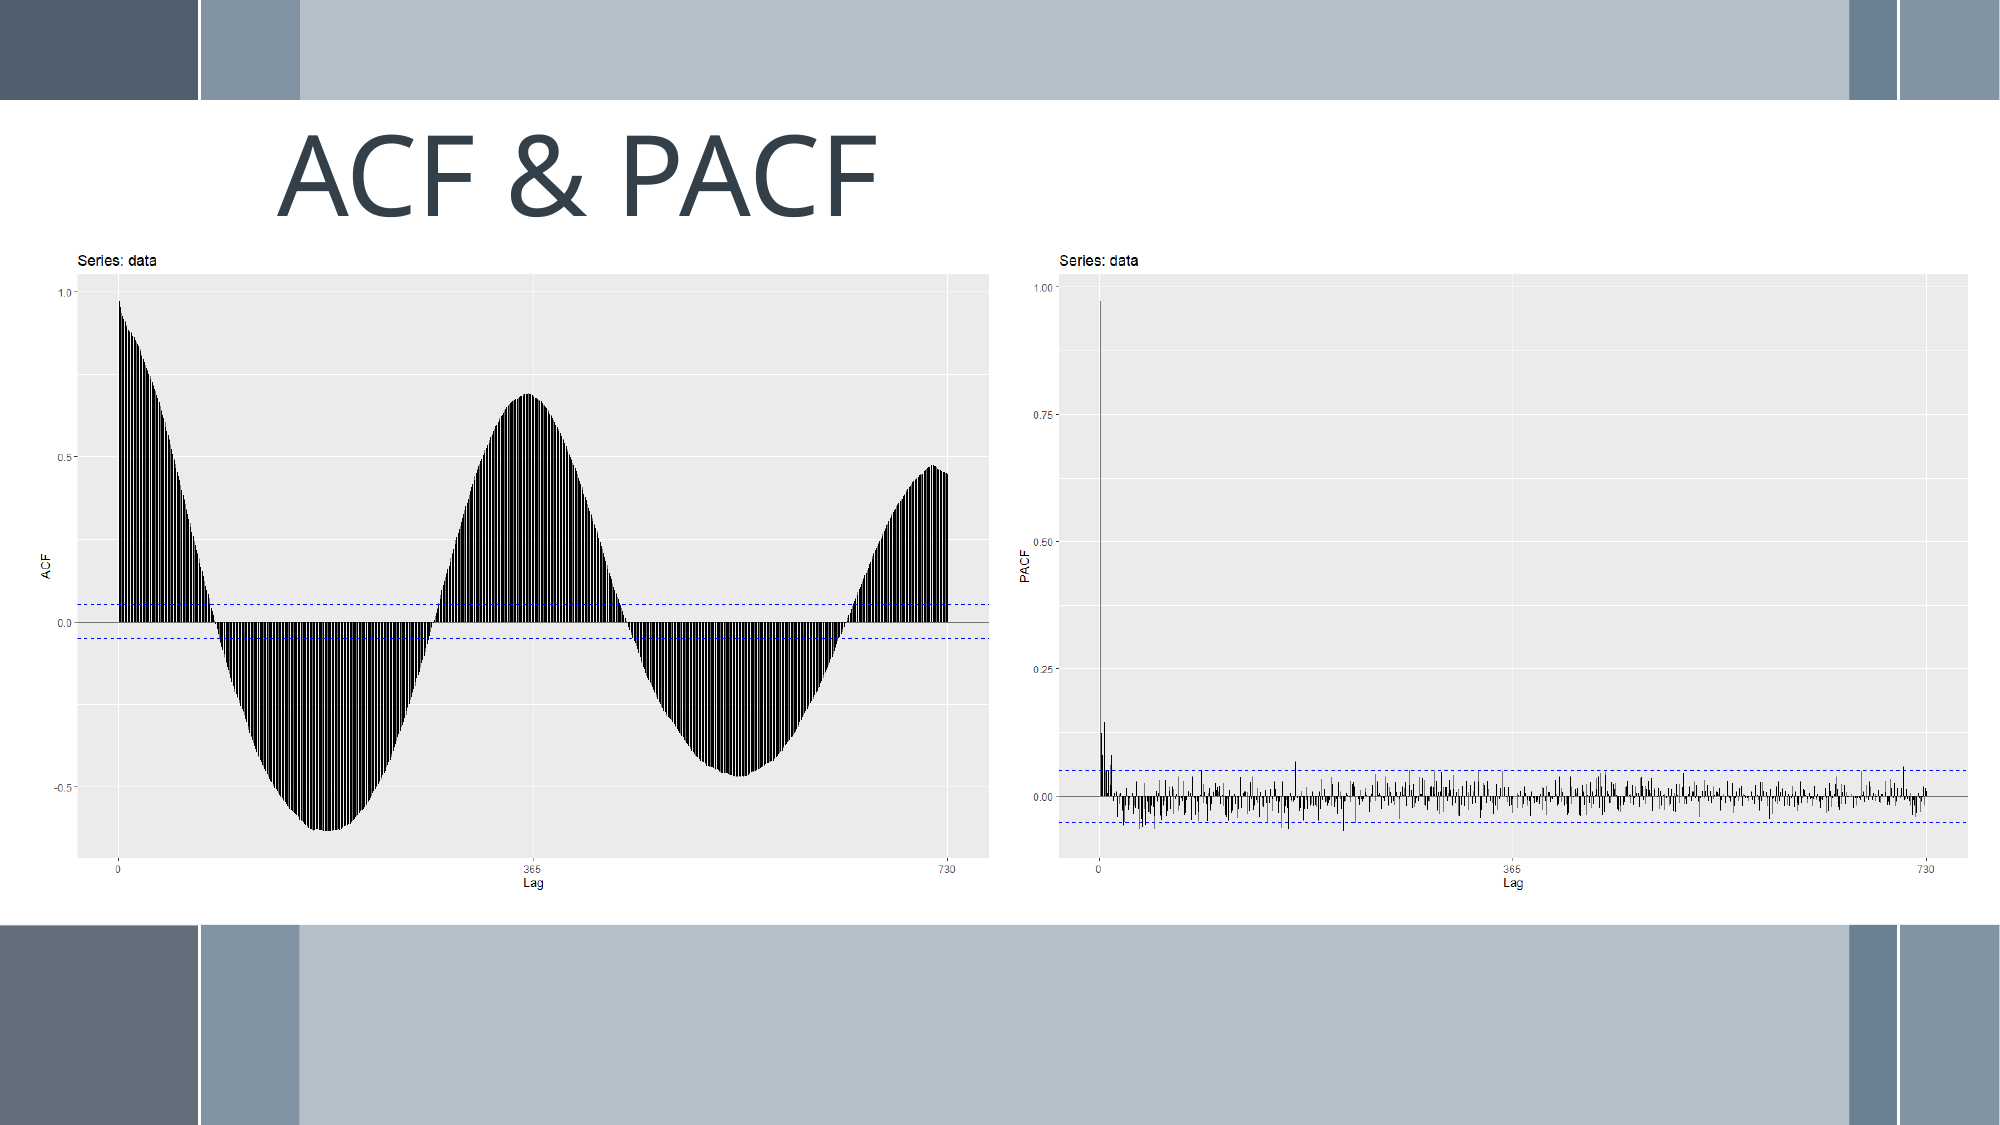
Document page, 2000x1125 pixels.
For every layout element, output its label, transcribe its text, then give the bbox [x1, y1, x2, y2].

title ACF & PACF [262, 0, 1622, 248]
picture [1012, 247, 1974, 895]
picture [33, 247, 995, 895]
